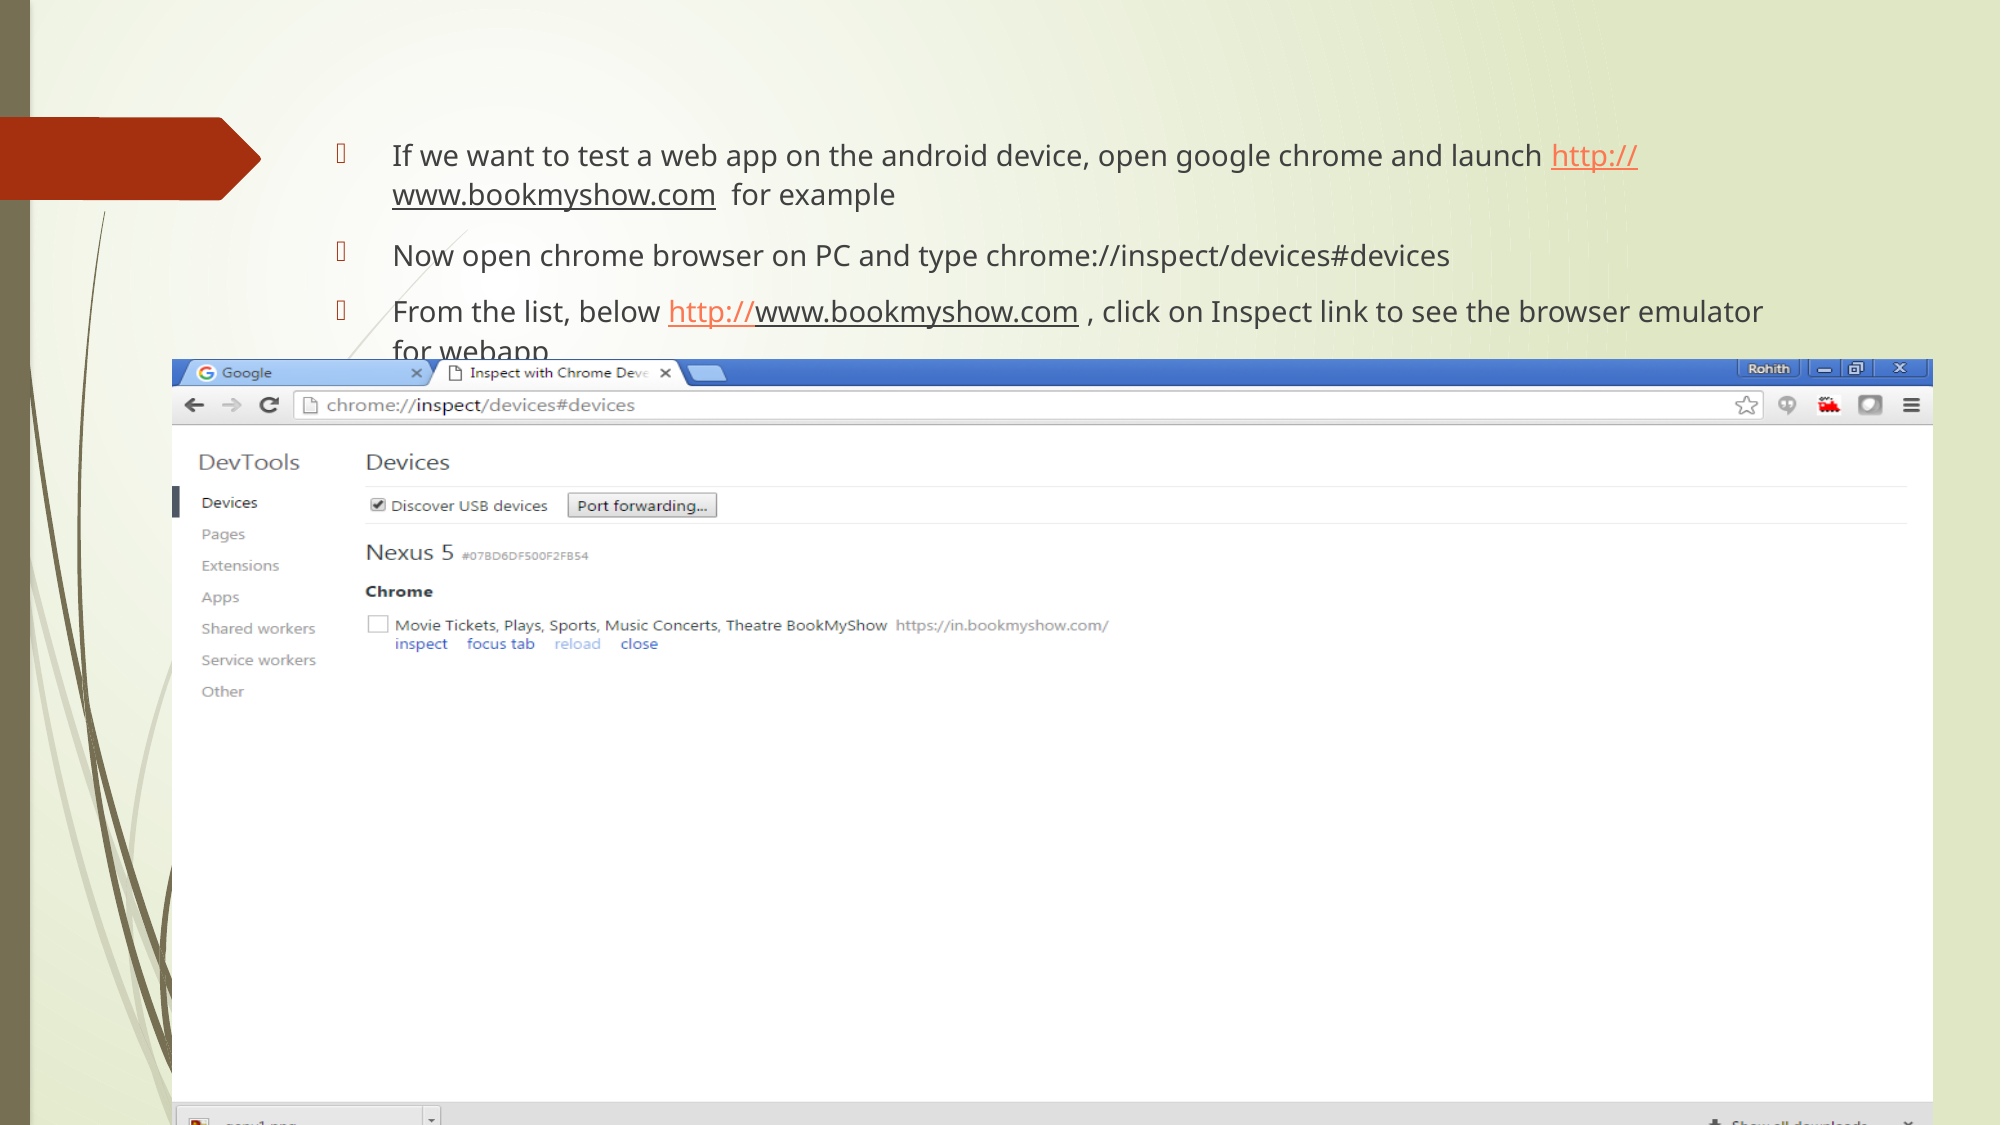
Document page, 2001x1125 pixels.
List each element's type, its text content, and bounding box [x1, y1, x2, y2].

list If we want to test a web app on the android device, open google chrome and launch http://www.bookmyshow.com for example Now open chrome browser on PC and type chrome://inspect/devices#devices From the list, below http://www.bookmyshow.com , click on Inspect link to see the browser emulator for webapp [320, 129, 1784, 358]
picture [172, 358, 1933, 1125]
